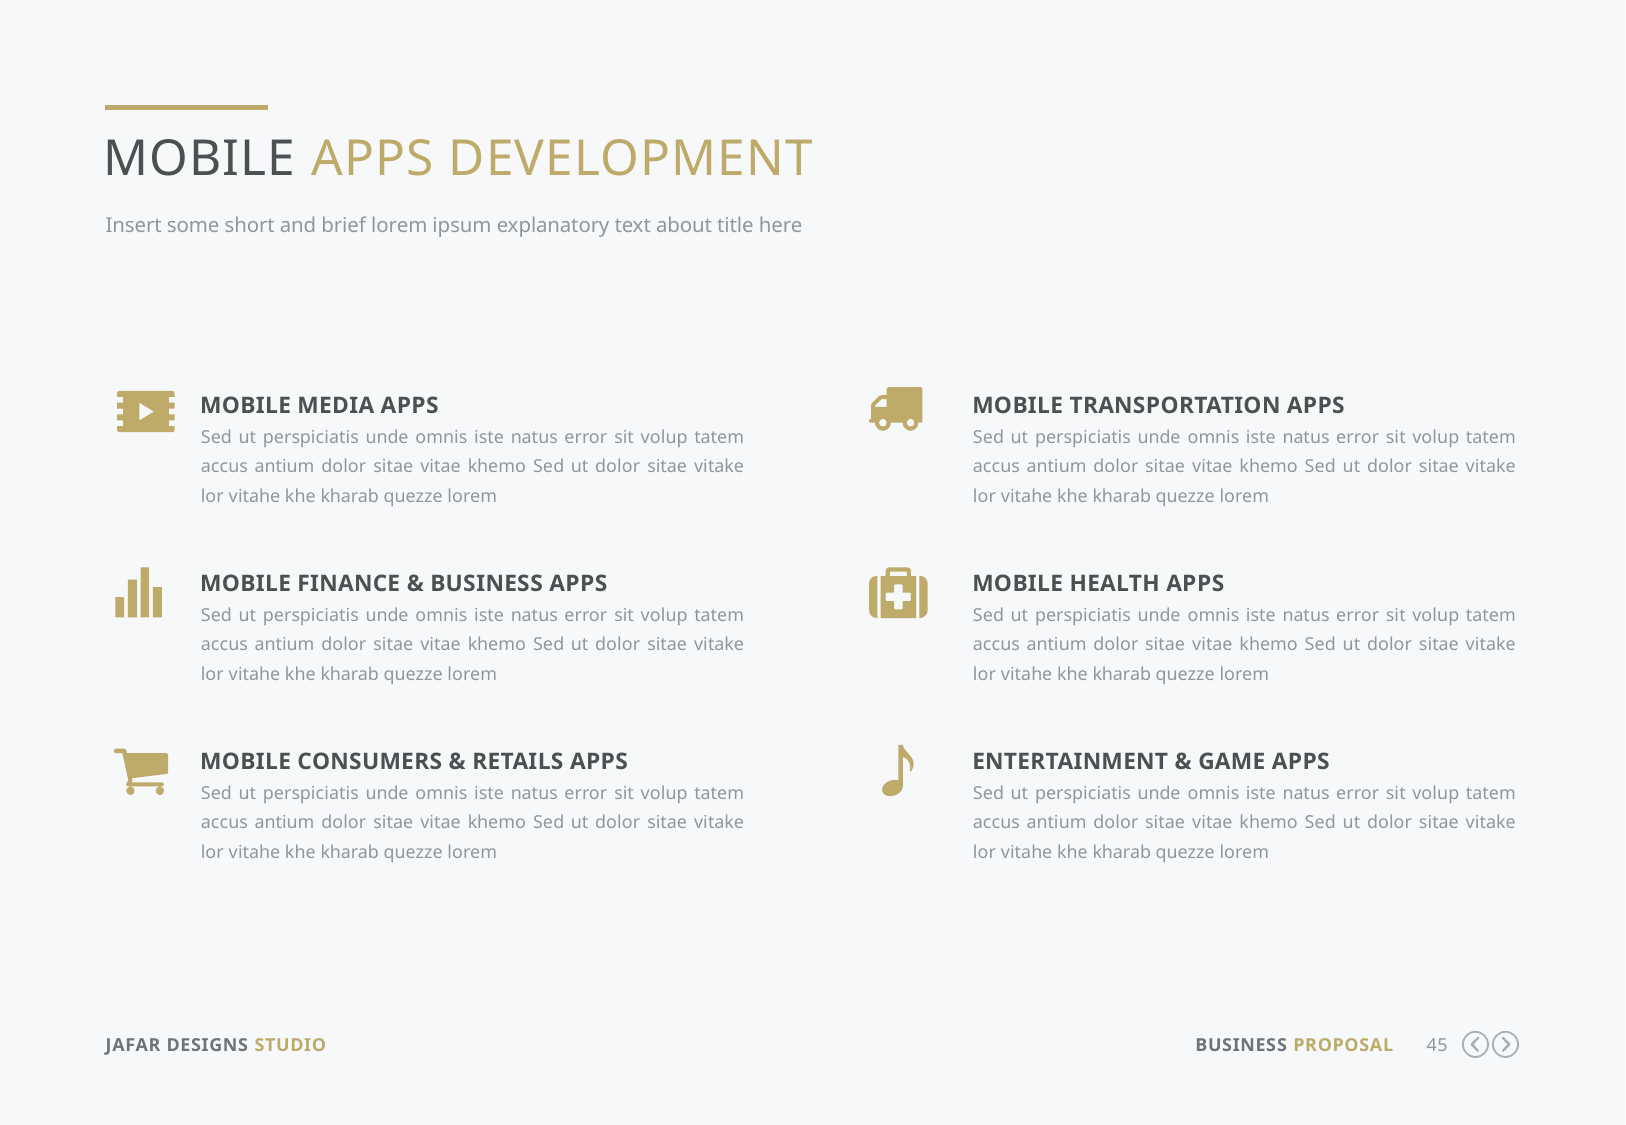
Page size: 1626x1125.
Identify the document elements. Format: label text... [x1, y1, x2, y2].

text_box [882, 744, 914, 797]
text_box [200, 379, 747, 507]
list Insert some short and brief lorem ipsum explanatory text about title here [105, 209, 1519, 241]
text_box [200, 735, 747, 863]
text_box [972, 379, 1518, 507]
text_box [972, 557, 1518, 685]
text_box [113, 748, 169, 796]
text_box [152, 587, 162, 618]
text_box [869, 576, 878, 619]
text_box [115, 597, 125, 618]
text_box [880, 567, 917, 619]
text_box [919, 576, 928, 619]
text_box [127, 579, 137, 618]
text_box [140, 567, 149, 618]
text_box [972, 735, 1518, 863]
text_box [200, 557, 747, 685]
text_box [869, 387, 923, 431]
list Mobile Apps Development [103, 125, 1518, 187]
text_box [117, 390, 175, 433]
